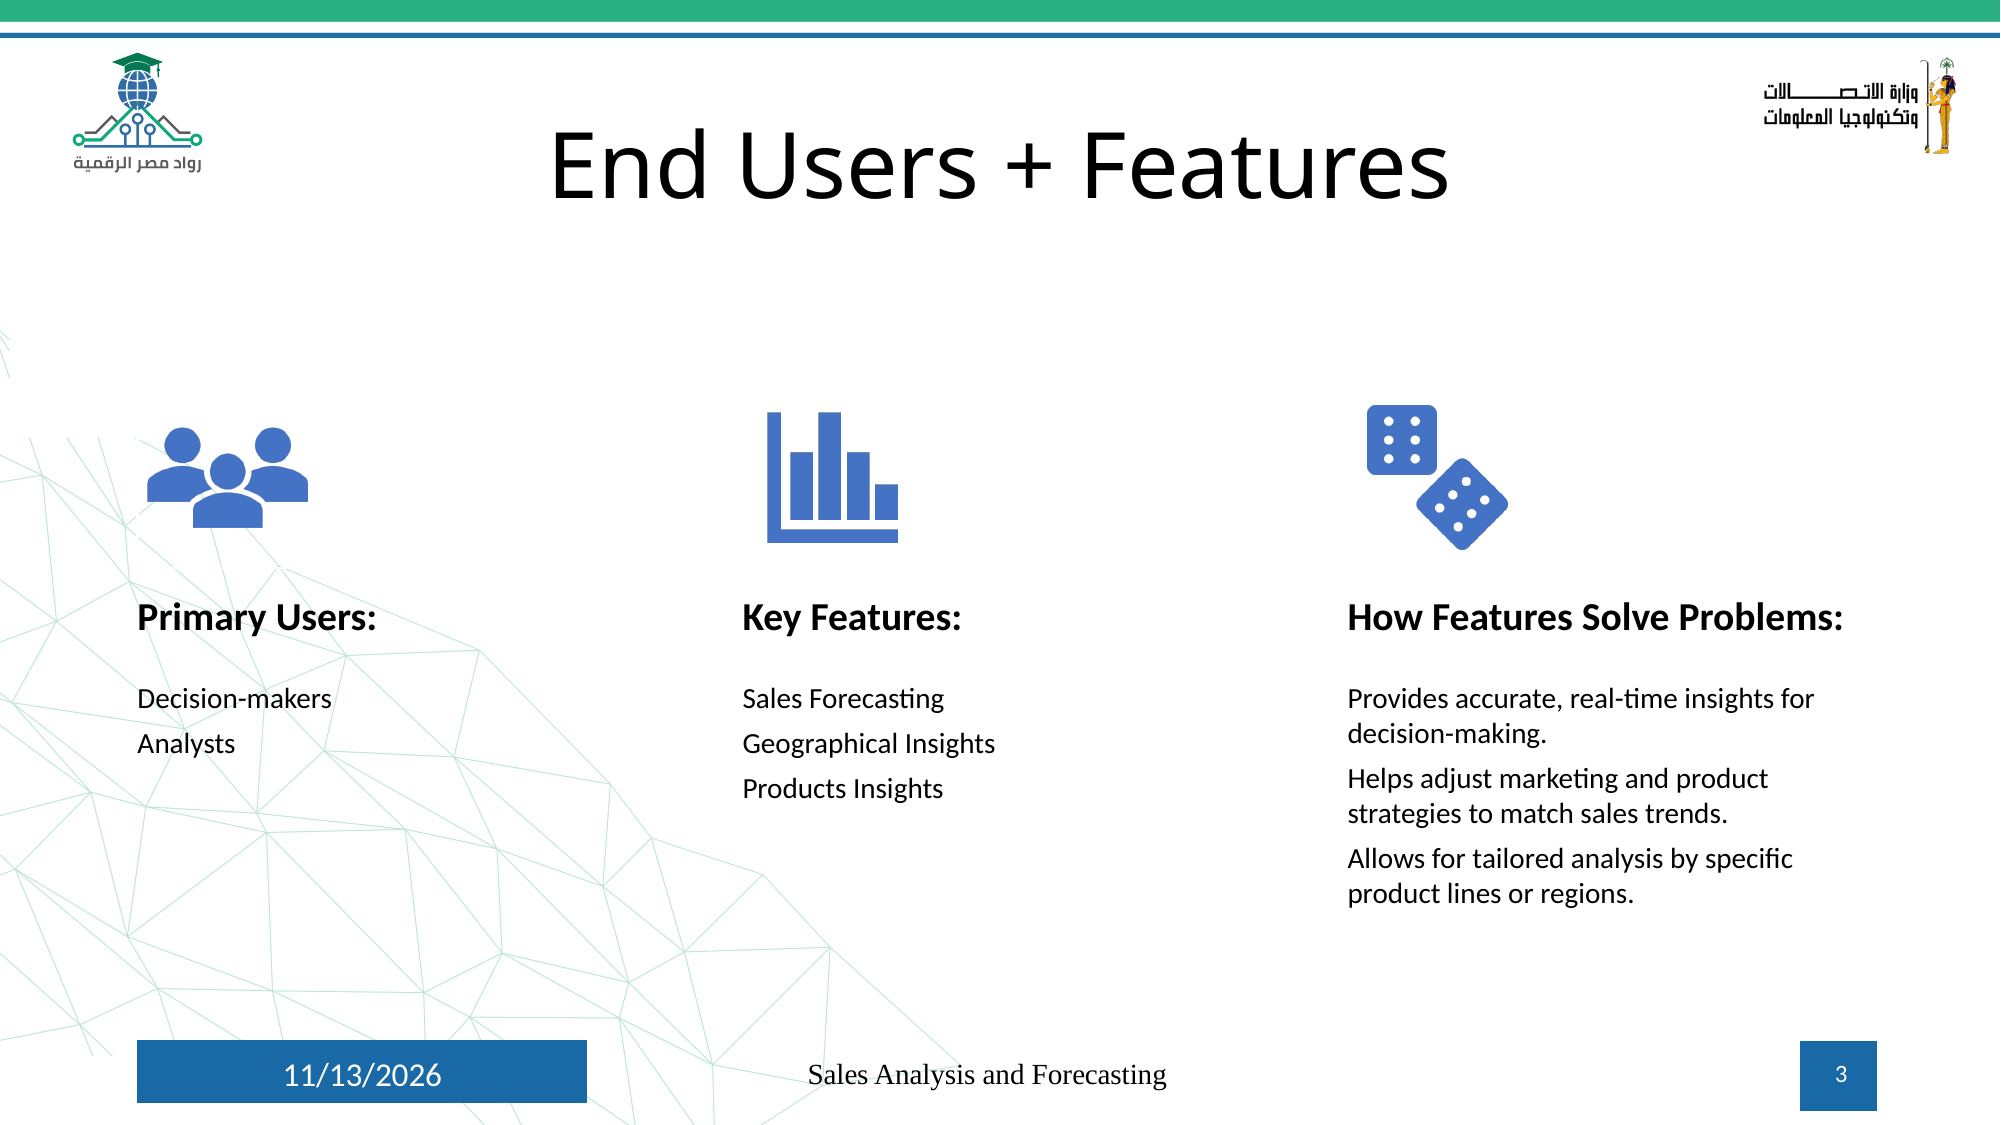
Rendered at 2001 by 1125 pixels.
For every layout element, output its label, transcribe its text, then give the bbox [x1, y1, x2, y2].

title End Users + Features [137, 59, 1863, 278]
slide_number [137, 1042, 588, 1103]
slide_number 3 [1412, 1042, 1863, 1103]
footer Sales Analysis and Forecasting [636, 1042, 1338, 1103]
picture [0, 0, 2000, 1125]
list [137, 299, 1863, 1014]
